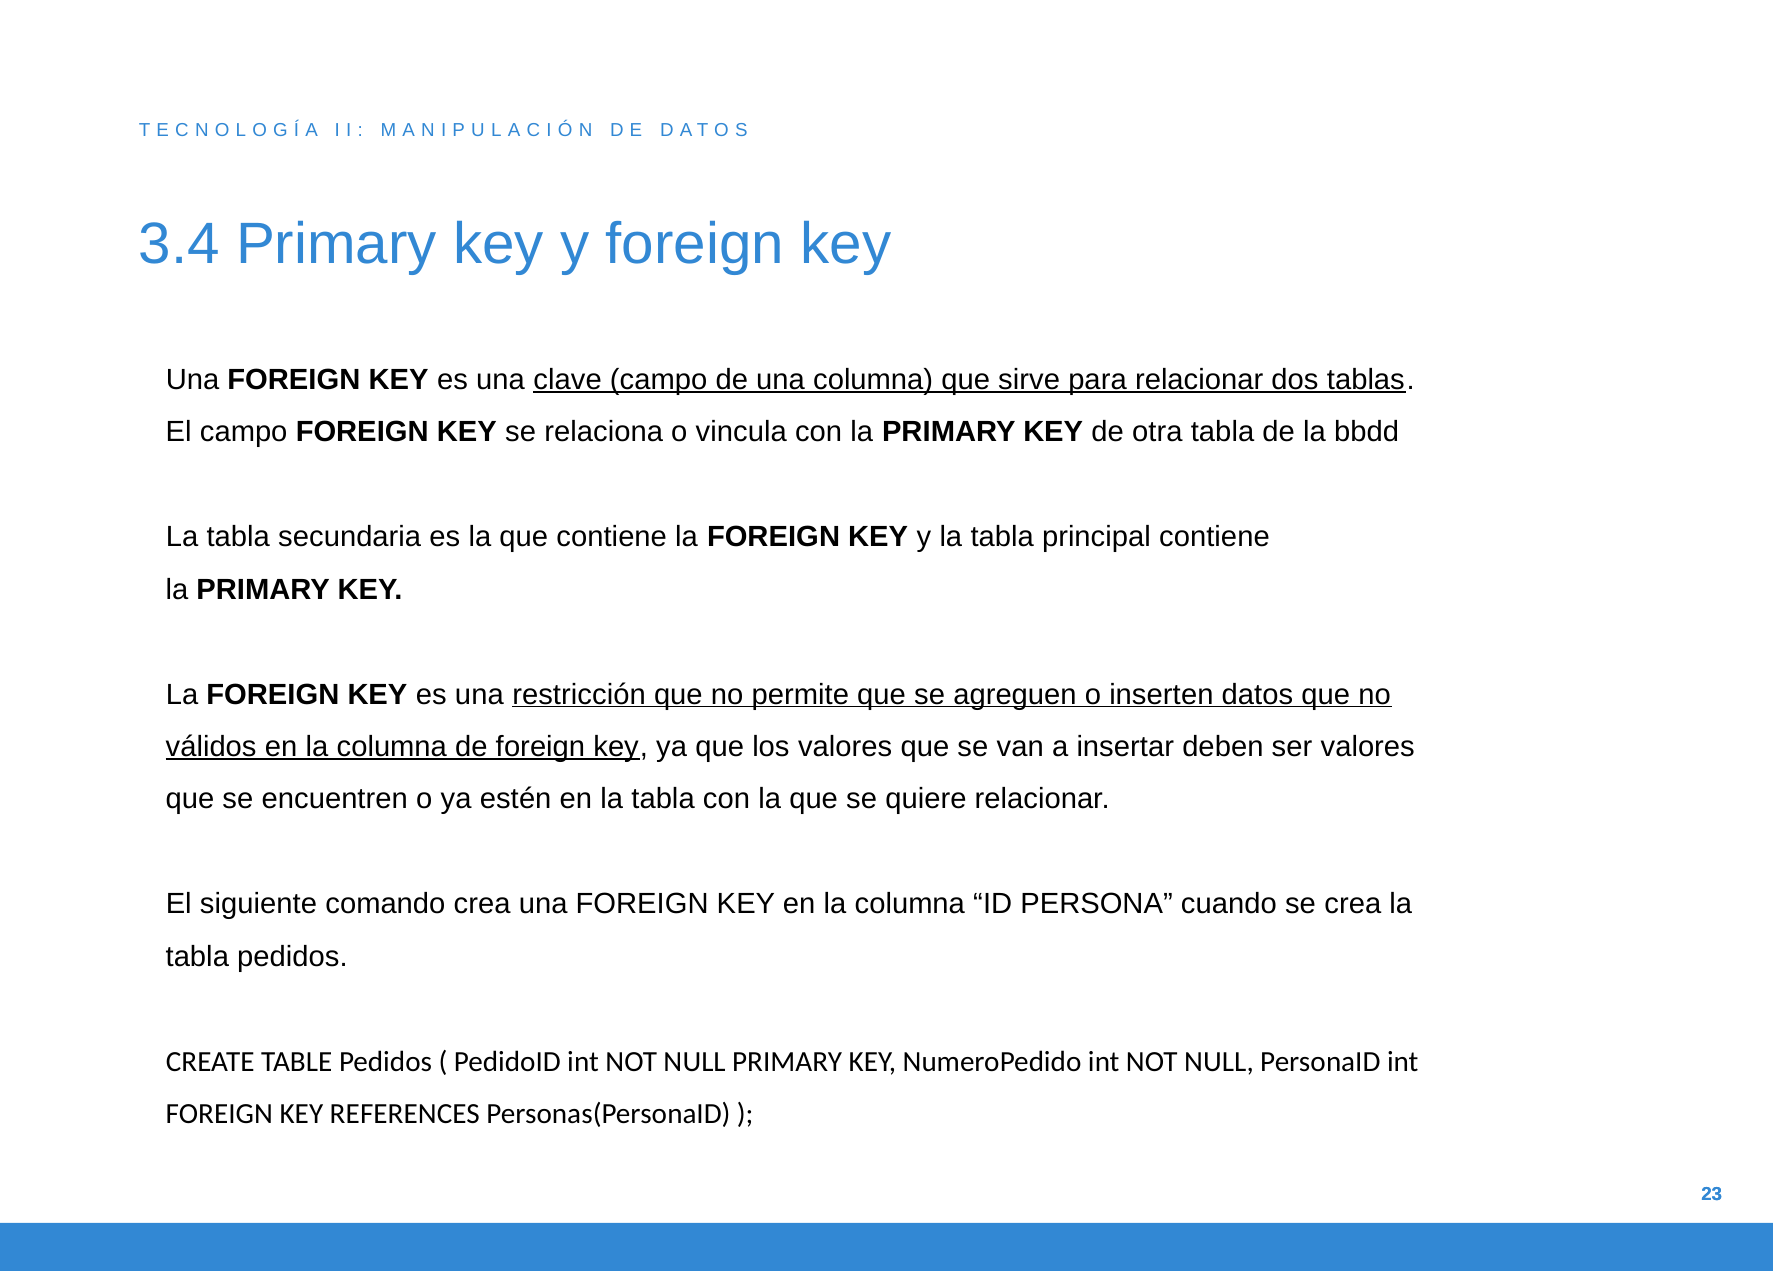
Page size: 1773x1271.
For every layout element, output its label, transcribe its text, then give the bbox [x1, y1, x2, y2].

list Una FOREIGN KEY es una clave (campo de una columna) que sirve para relacionar dos tablas. El campo FOREIGN KEY se relaciona o vincula con la PRIMARY KEY de otra tabla de la bbdd La tabla secundaria es la que contiene la FOREIGN KEY y la tabla principal contiene la PRIMARY KEY. La FOREIGN KEY es una restricción que no permite que se agreguen o inserten datos que no válidos en la columna de foreign key, ya que los valores que se van a insertar deben ser valores que se encuentren o ya estén en la tabla con la que se quiere relacionar. El siguiente comando crea una FOREIGN KEY en la columna “ID PERSONA” cuando se crea la tabla pedidos. CREATE TABLE Pedidos ( PedidoID int NOT NULL PRIMARY KEY, NumeroPedido int NOT NULL, PersonaID int FOREIGN KEY REFERENCES Personas(PersonaID) ); [148, 335, 1451, 535]
list TECNOLOGÍA II: MANIPULACIÓN DE DATOS [123, 109, 899, 156]
text_box 23 [1686, 1162, 1756, 1223]
title 3.4 Primary key y foreign key [123, 197, 1187, 269]
